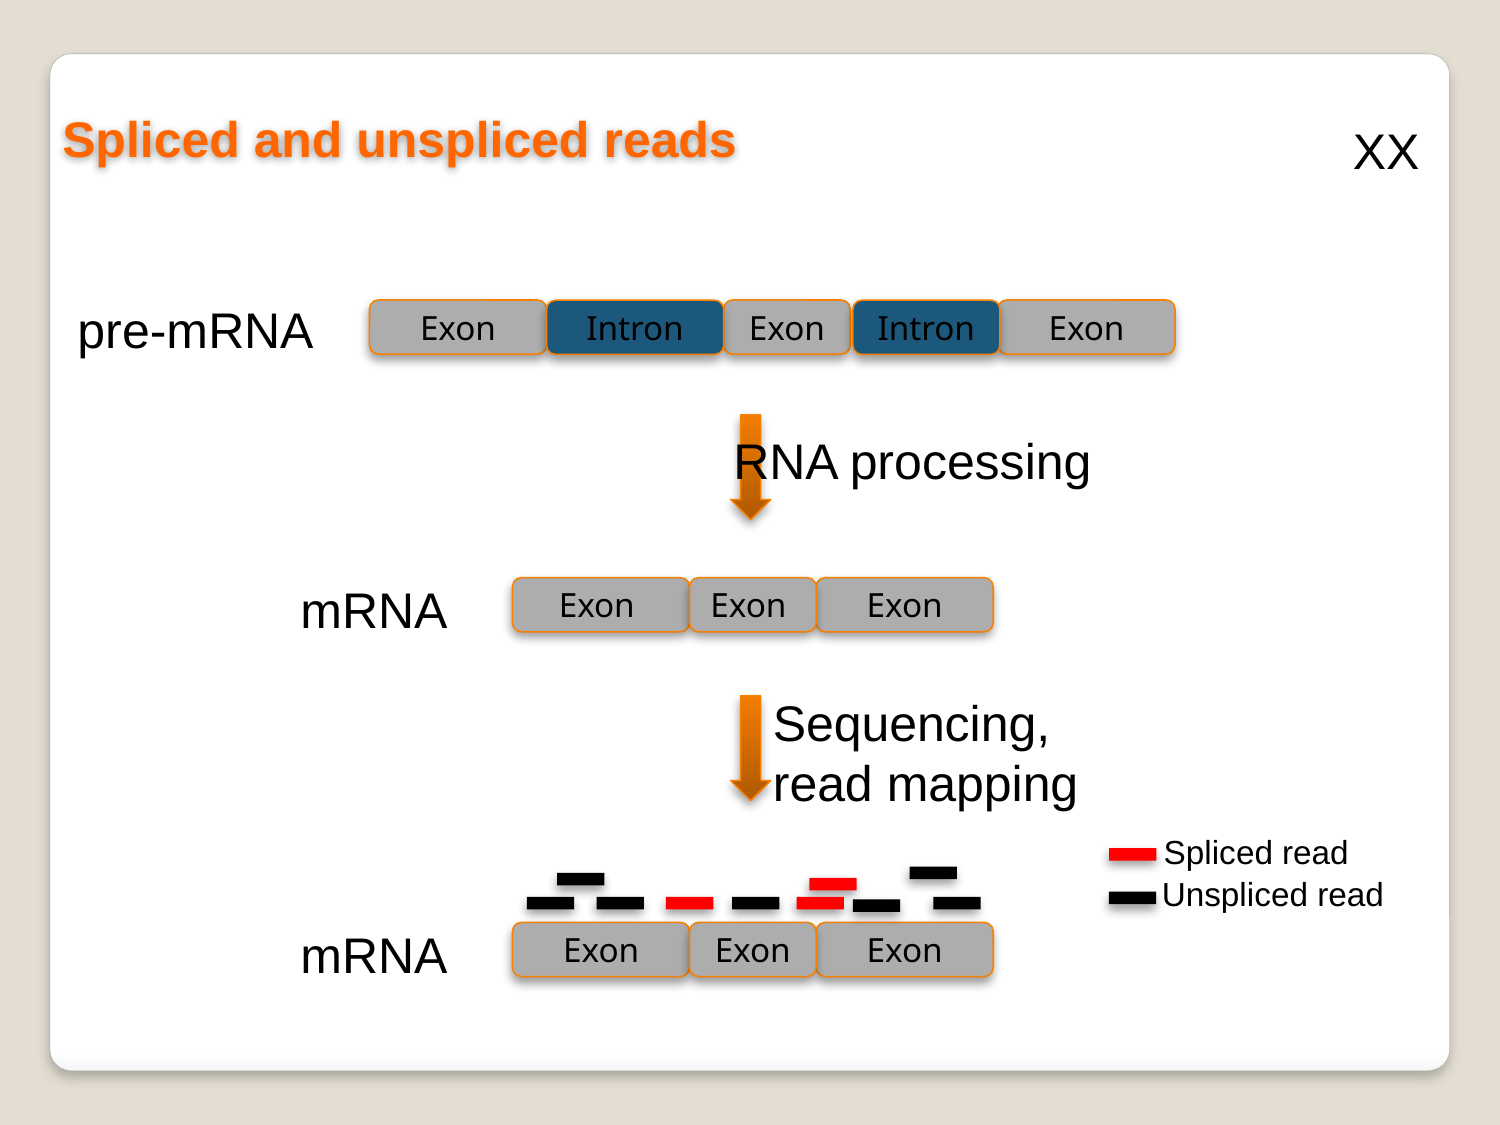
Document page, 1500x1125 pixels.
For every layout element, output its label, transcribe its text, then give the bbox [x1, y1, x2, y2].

text_box pre-mRNA [62, 291, 329, 366]
text_box Exon [688, 921, 817, 978]
text_box Exon [817, 576, 995, 633]
text_box RNA processing [718, 422, 1107, 497]
text_box Exon [368, 299, 545, 355]
text_box XX [1338, 112, 1435, 188]
text_box Exon [511, 576, 688, 633]
text_box [1108, 891, 1147, 905]
text_box [1108, 847, 1148, 861]
text_box [596, 896, 645, 910]
text_box [852, 899, 901, 913]
text_box [730, 695, 758, 802]
text_box Unspliced read [1147, 865, 1399, 921]
text_box [526, 896, 575, 910]
text_box Spliced and unspliced reads [47, 99, 1463, 175]
text_box [933, 896, 981, 910]
text_box Exon [511, 921, 687, 978]
text_box Exon [818, 921, 995, 978]
text_box Sequencing, read mapping [758, 683, 1094, 819]
text_box [809, 877, 857, 891]
text_box [730, 497, 772, 521]
text_box Intron [545, 299, 725, 356]
text_box Exon [688, 576, 817, 633]
text_box Exon [724, 299, 850, 355]
text_box mRNA [285, 571, 463, 647]
text_box [731, 896, 780, 910]
text_box [556, 872, 605, 886]
text_box Exon [1000, 299, 1176, 355]
text_box [796, 896, 845, 910]
text_box [909, 866, 958, 880]
text_box [739, 414, 762, 422]
text_box [665, 896, 714, 910]
text_box Spliced read [1148, 823, 1364, 865]
text_box Intron [852, 299, 1001, 356]
text_box mRNA [285, 915, 463, 991]
